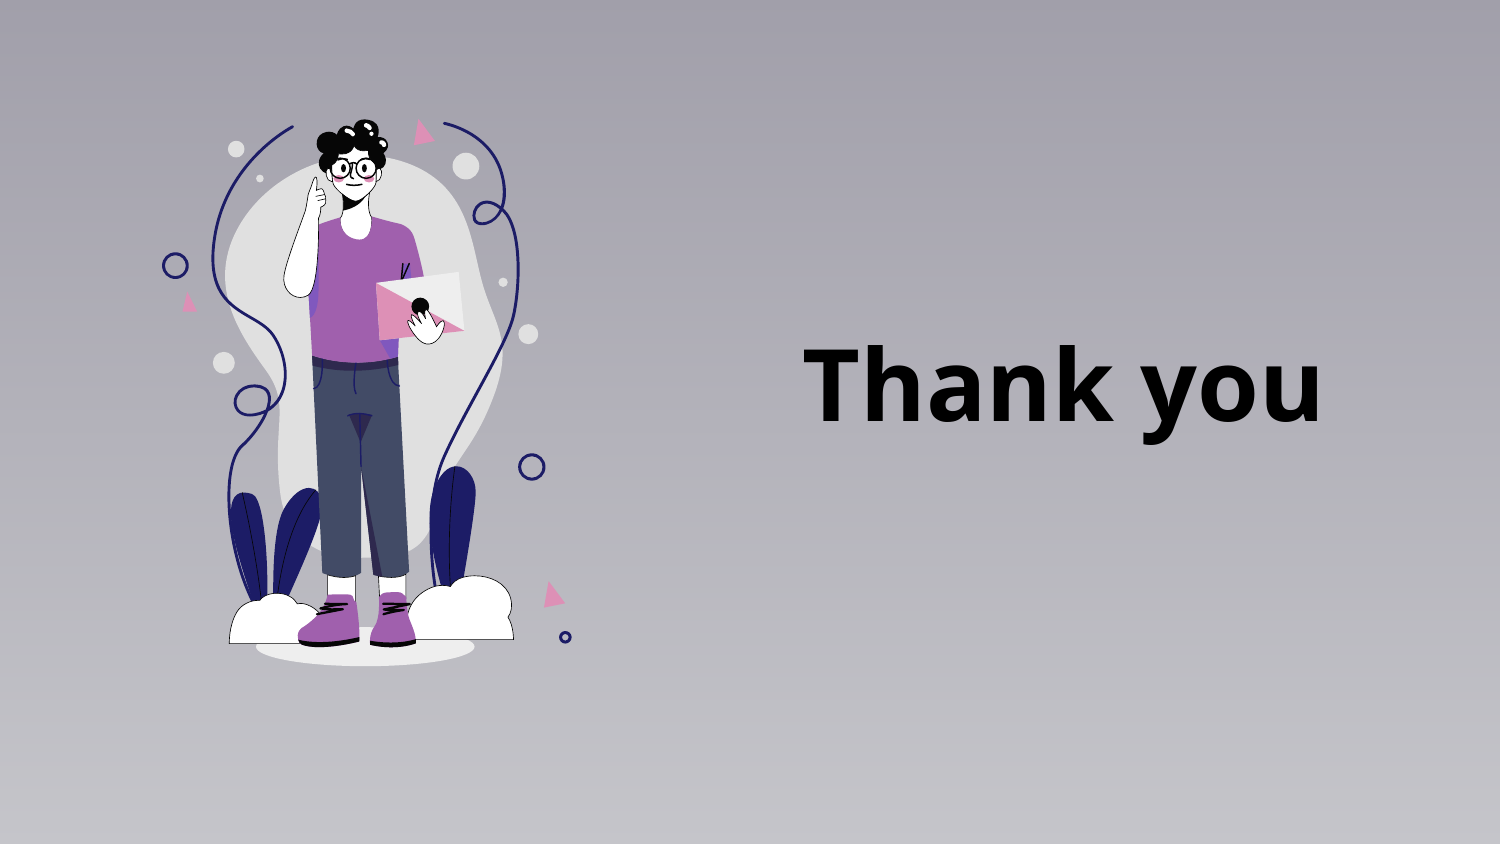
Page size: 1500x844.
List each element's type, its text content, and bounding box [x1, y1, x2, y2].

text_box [161, 118, 572, 667]
title Thank you [712, 279, 1443, 457]
